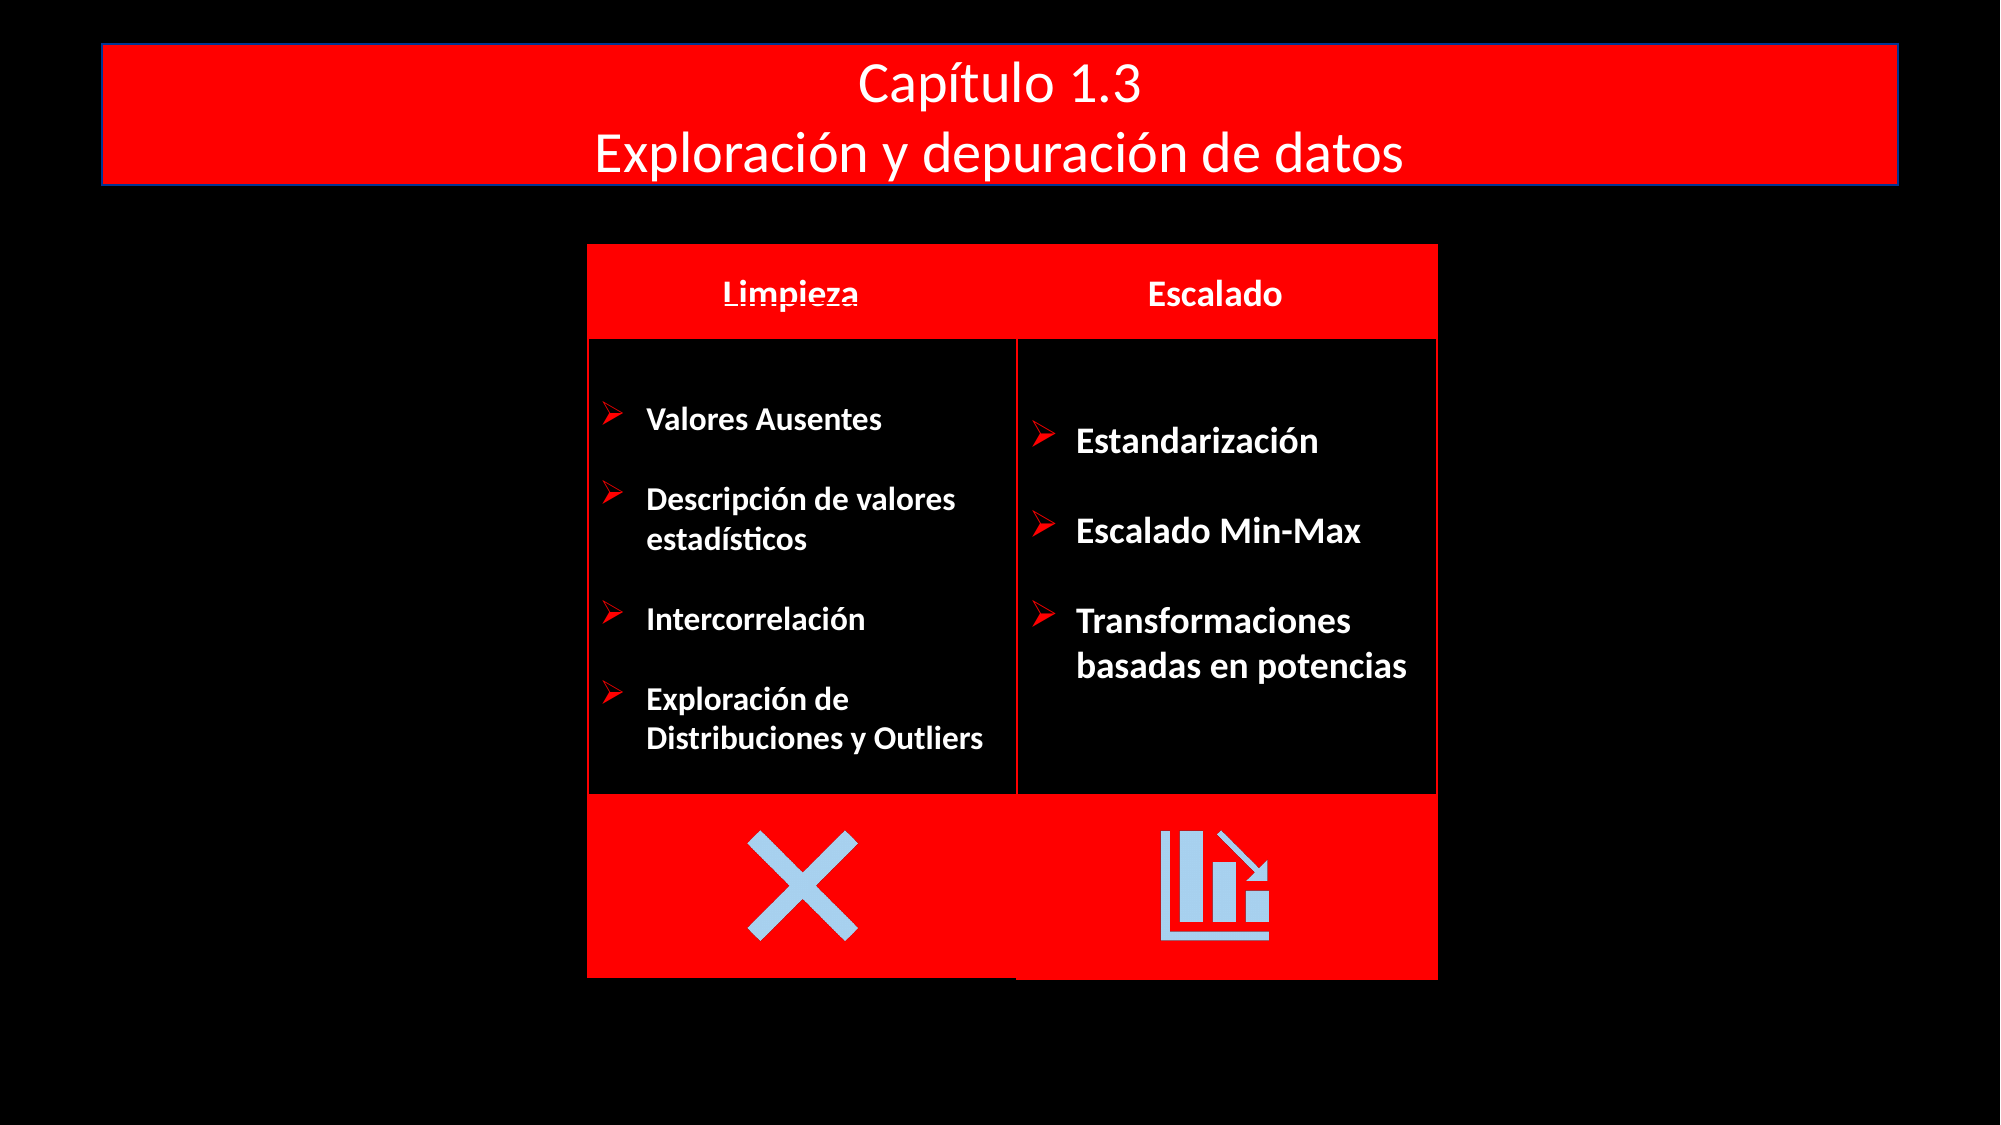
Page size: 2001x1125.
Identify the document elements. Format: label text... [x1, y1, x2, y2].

text_box Limpieza [587, 244, 993, 302]
text_box Estandarización Escalado Min-Max Transformaciones basadas en potencias [1016, 320, 1438, 794]
text_box Escalado [993, 244, 1438, 339]
text_box Valores Ausentes Descripción de valores estadísticos Intercorrelación Exploración de Distribuciones y Outliers [587, 302, 1016, 794]
picture [727, 810, 878, 961]
text_box [587, 794, 993, 978]
picture [1140, 810, 1291, 961]
text_box [993, 794, 1438, 978]
text_box Capítulo 1.3 Exploración y depuración de datos [101, 43, 1899, 186]
